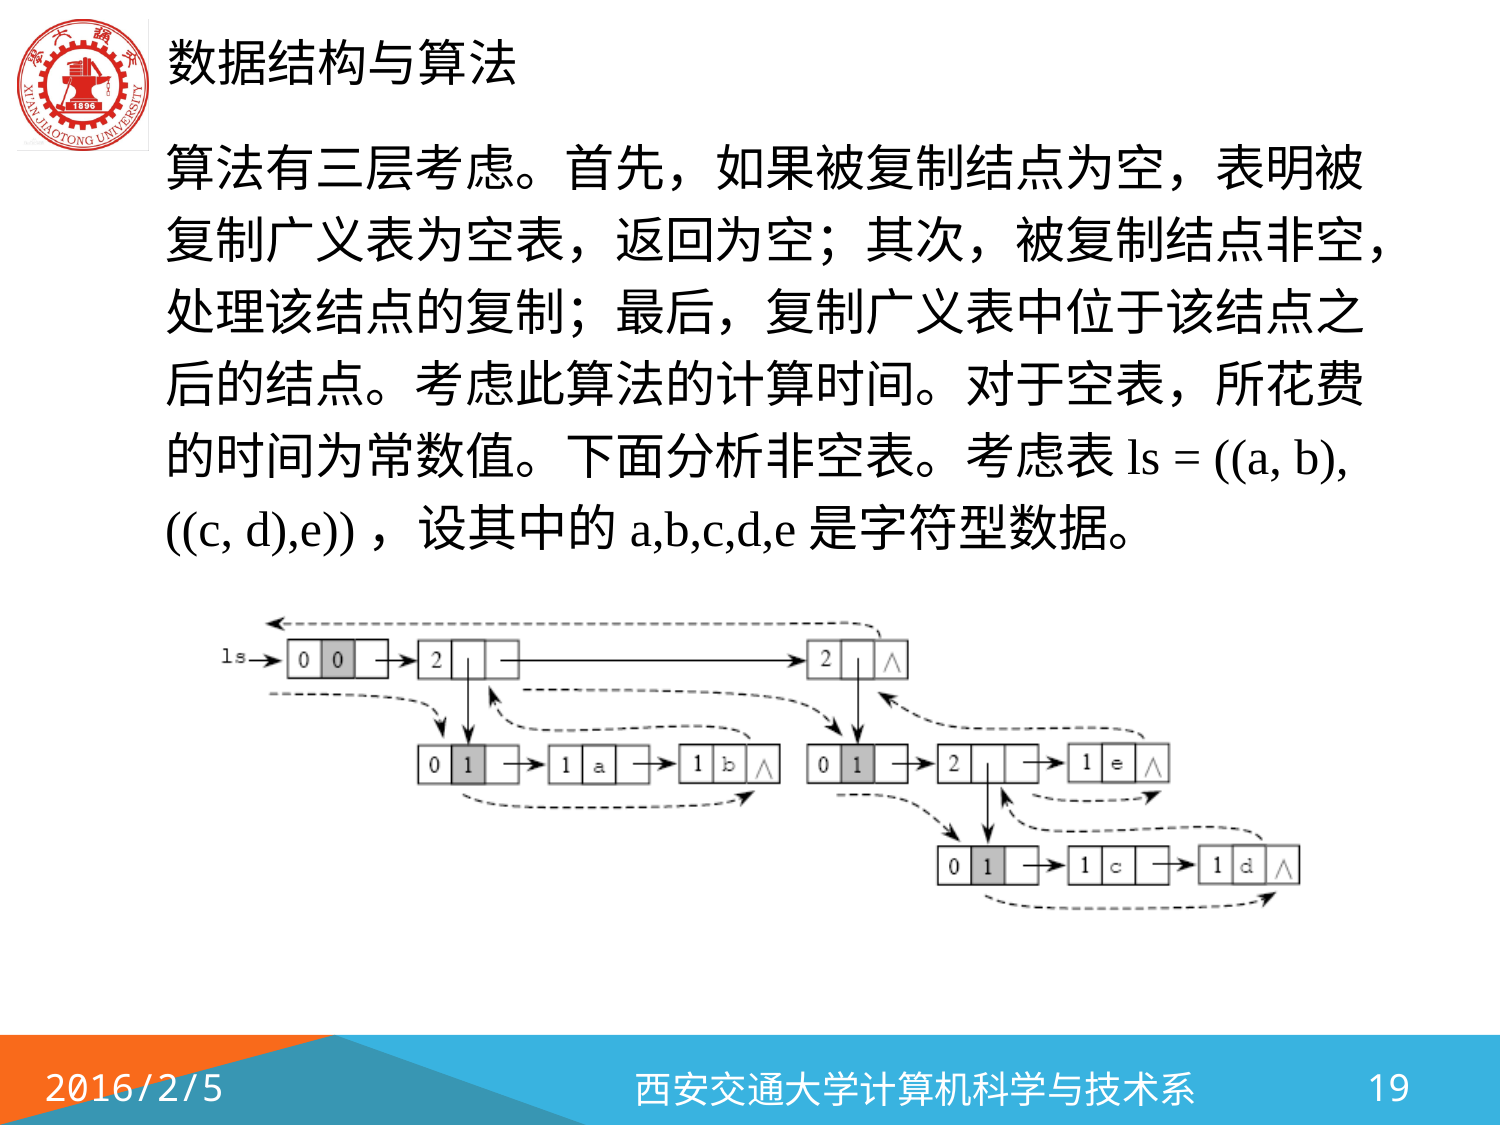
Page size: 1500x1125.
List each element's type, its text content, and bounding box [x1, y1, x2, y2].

list 算法有三层考虑。首先，如果被复制结点为空，表明被复制广义表为空表，返回为空；其次，被复制结点非空，处理该结点的复制；最后，复制广义表中位于该结点之后的结点。考虑此算法的计算时间。对于空表，所花费的时间为常数值。下面分析非空表。考虑表ls = ((a, b),((c, d),e))，设其中的a,b,c,d,e是字符型数据。 [93, 117, 1387, 566]
picture [210, 597, 1310, 926]
picture [17, 19, 149, 151]
